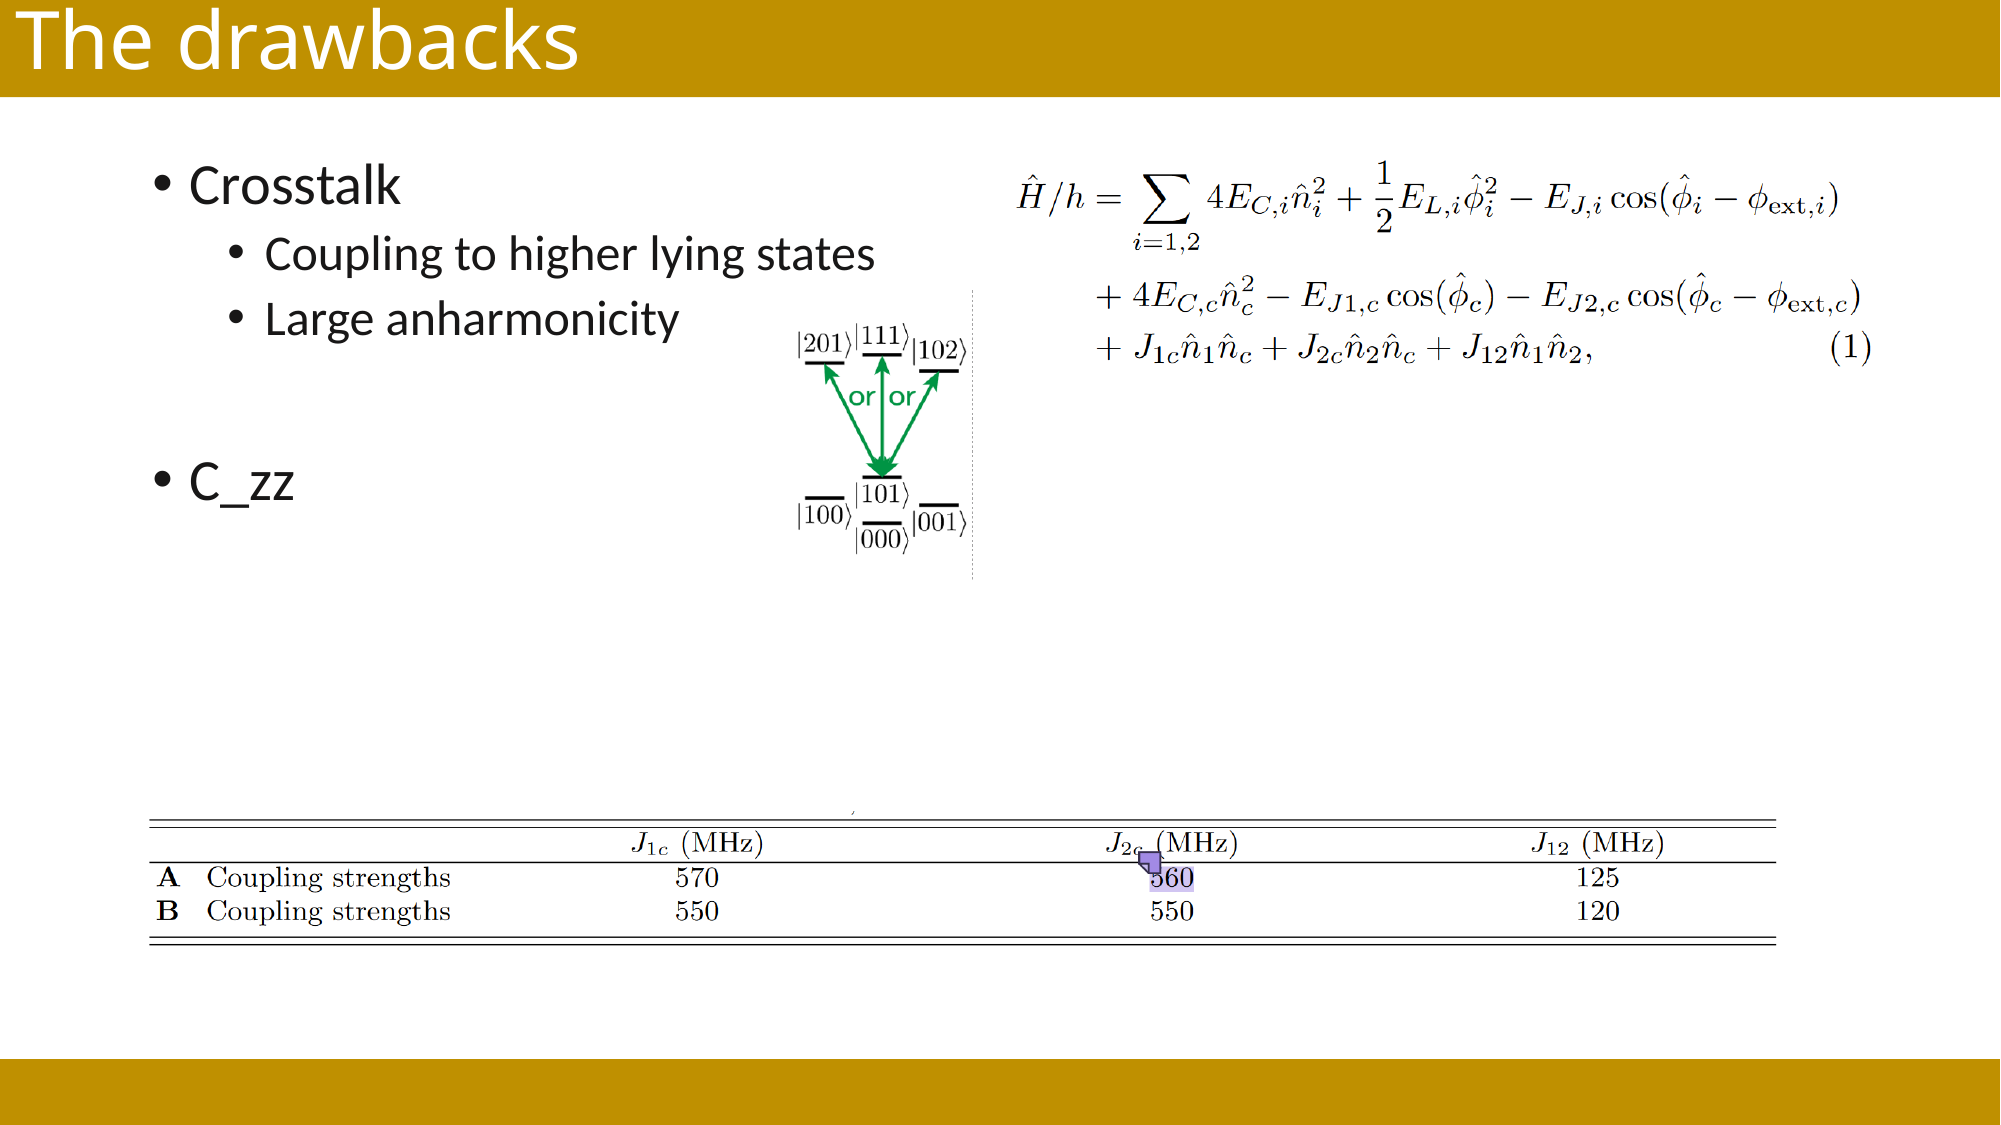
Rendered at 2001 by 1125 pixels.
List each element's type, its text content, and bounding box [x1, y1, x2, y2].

list Crosstalk Coupling to higher lying states Large anharmonicity C_zz [137, 146, 1863, 1014]
picture [137, 811, 1838, 965]
picture [784, 146, 1910, 580]
title The drawbacks [0, 0, 2000, 95]
